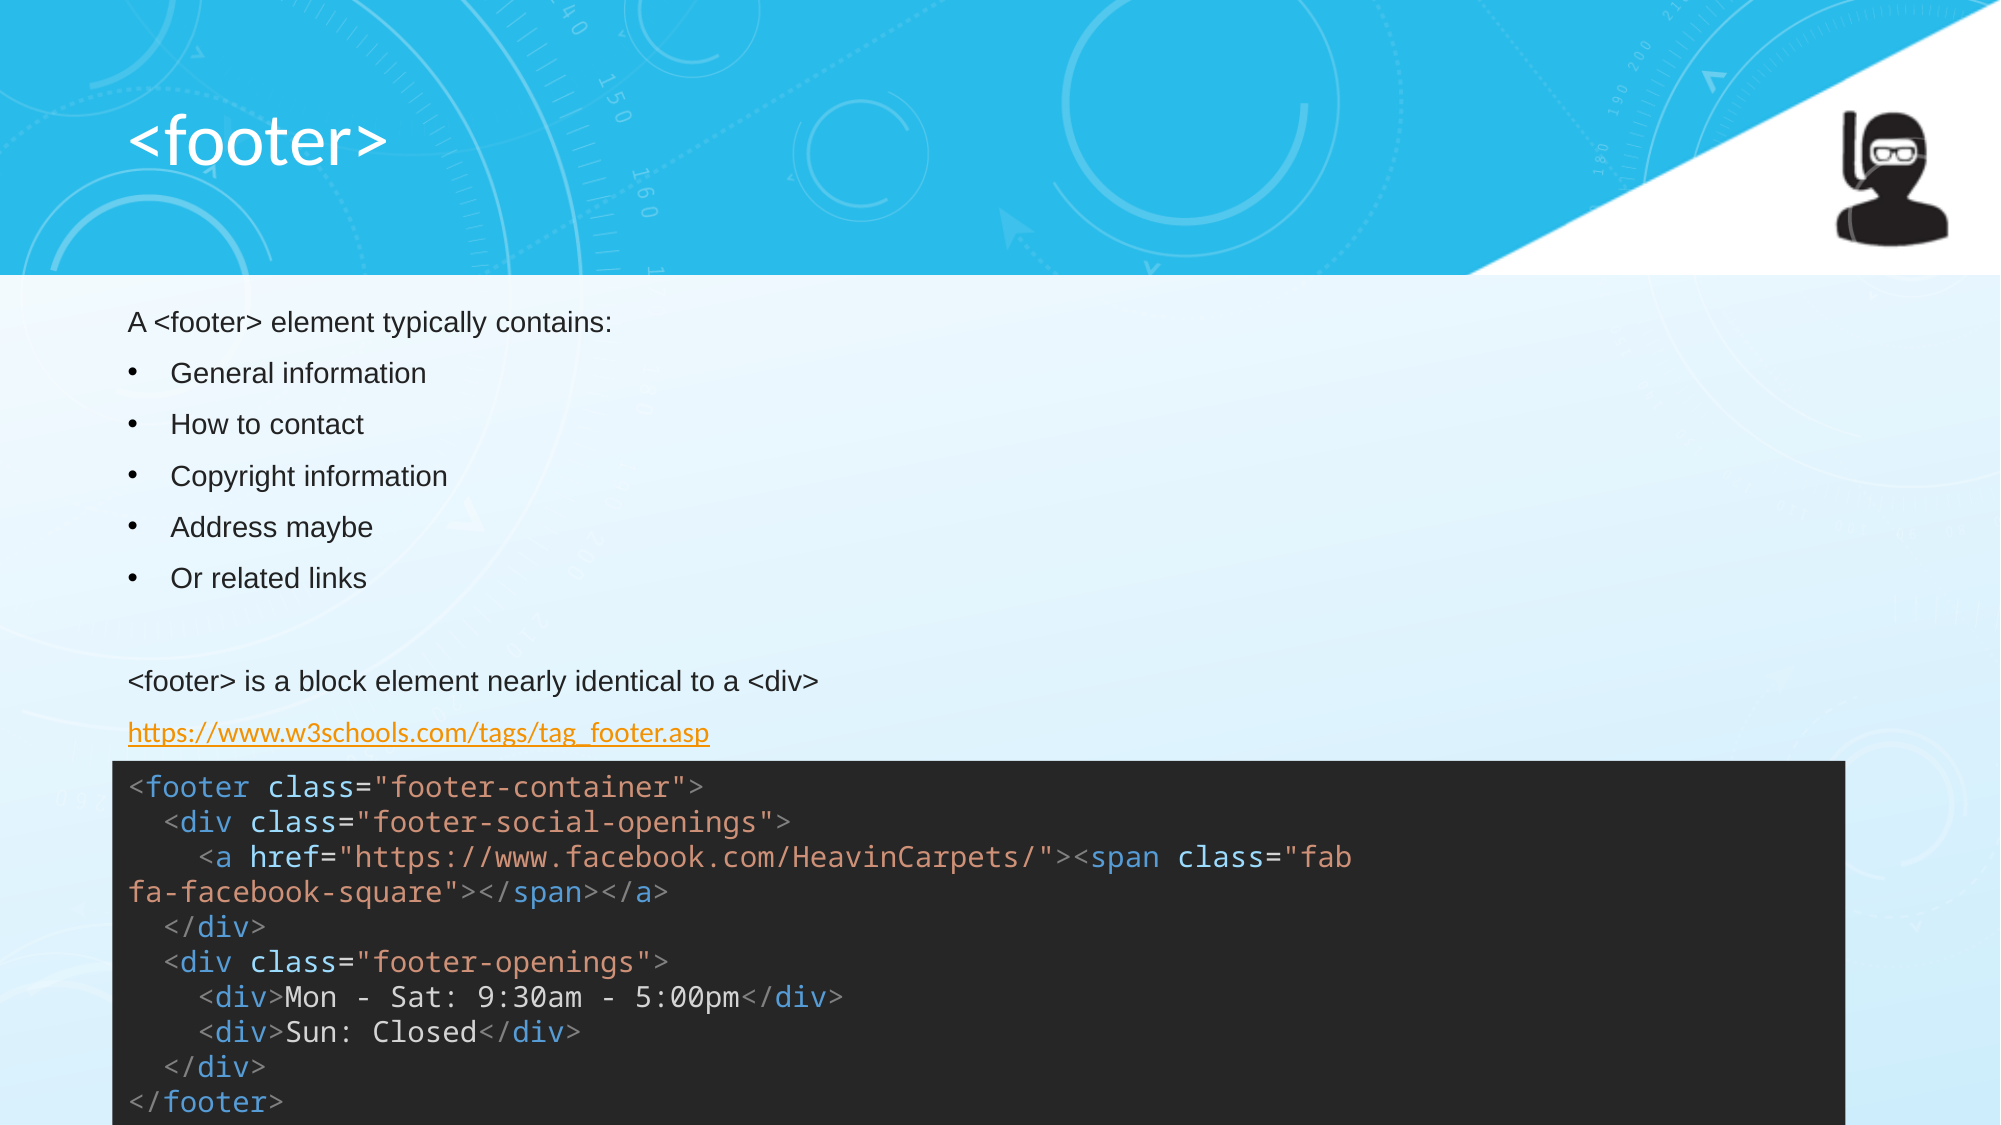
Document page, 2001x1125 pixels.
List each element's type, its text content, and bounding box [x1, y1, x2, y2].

text_box <footer class="footer-container"> <div class="footer-social-openings"> <a href="https://www.facebook.com/HeavinCarpets/"><span class="fab fa-facebook-square"></span></a> </div> <div class="footer-openings"> <div>Mon - Sat: 9:30am - 5:00pm</div> <div>Sun: Closed</div> </div> </footer> [112, 760, 1846, 1125]
list A <footer> element typically contains: General information How to contact Copyright information Address maybe Or related links <footer> is a block element nearly identical to a <div> https://www.w3schools.com/tags/tag_footer.asp [112, 295, 1775, 760]
title <footer> [112, 16, 1775, 255]
picture [0, 0, 2000, 1125]
